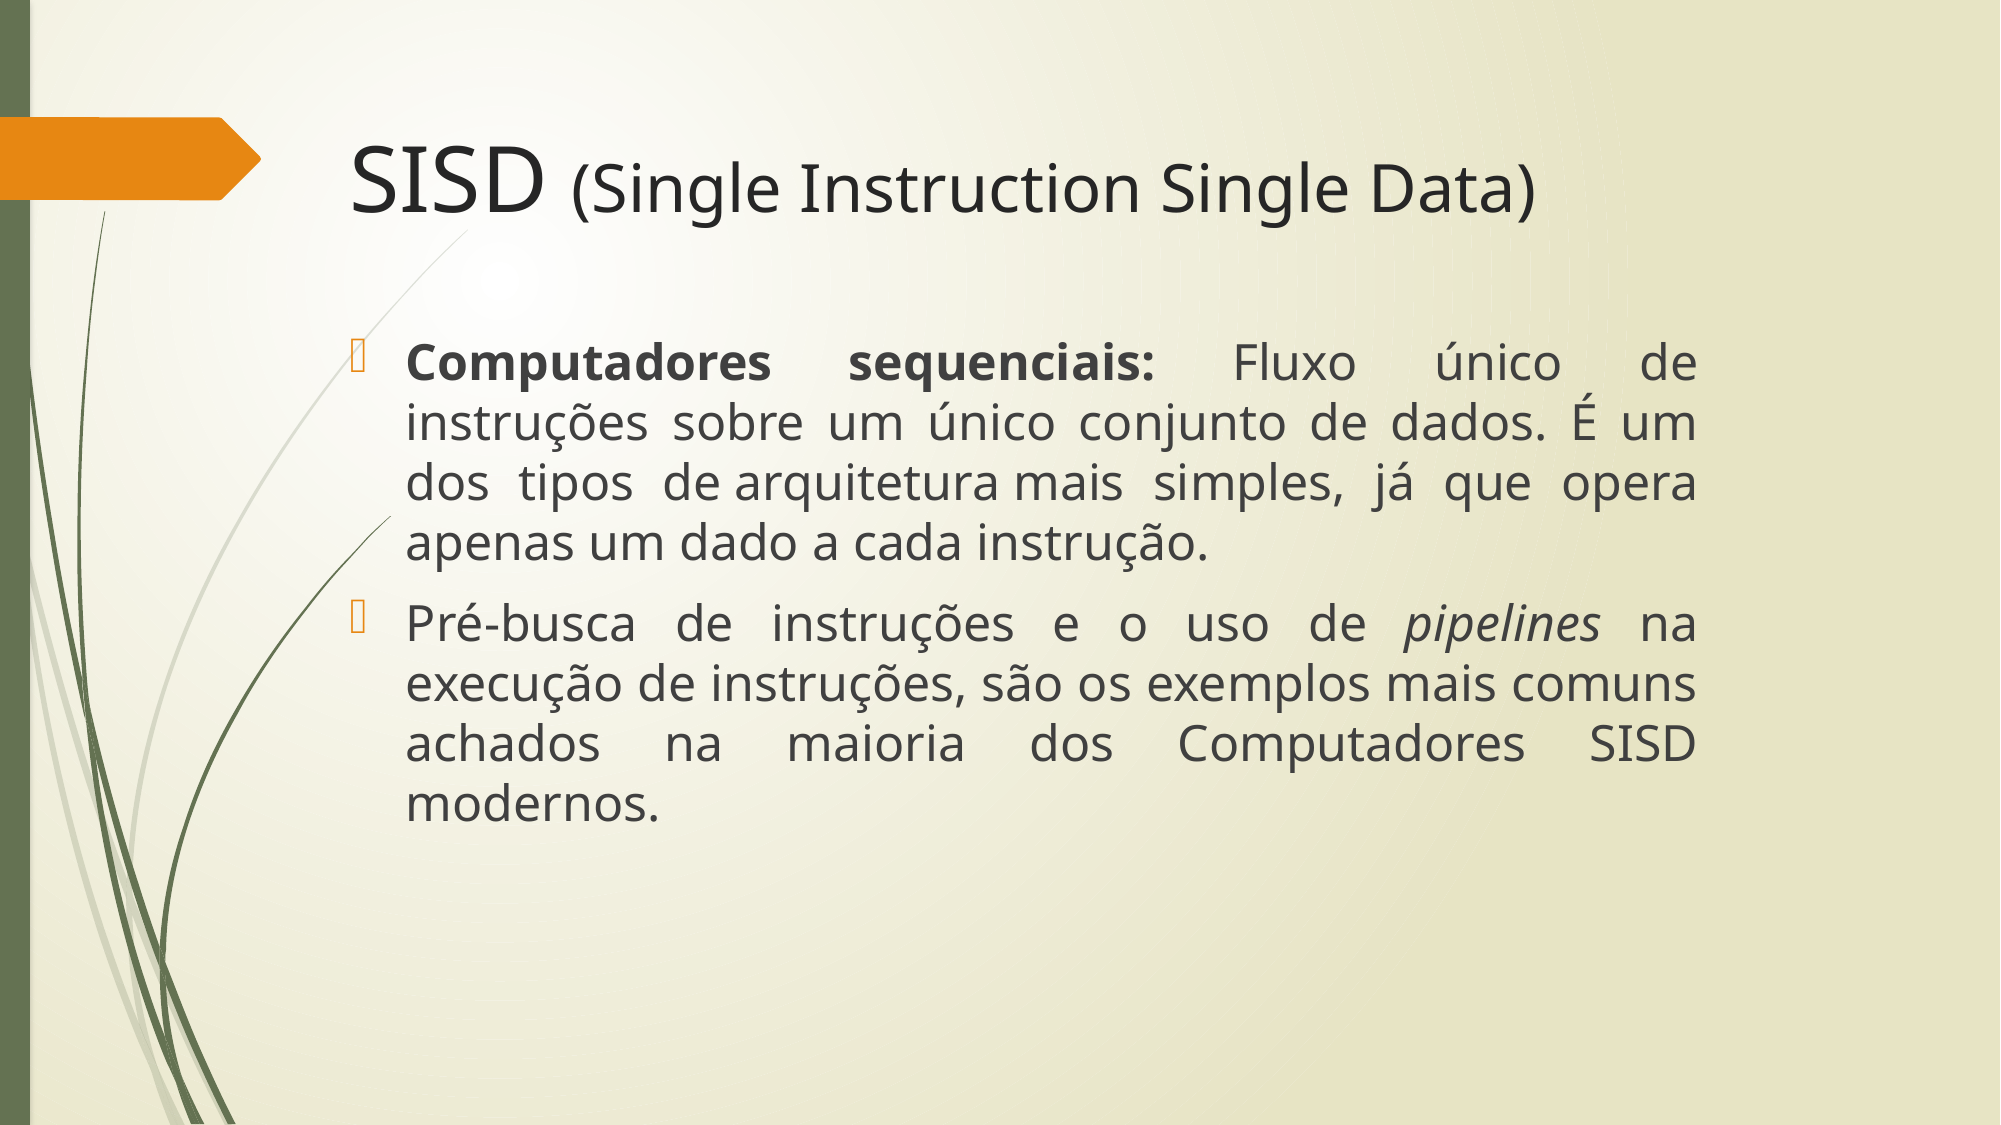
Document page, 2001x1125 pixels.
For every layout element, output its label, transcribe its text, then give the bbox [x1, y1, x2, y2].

title SISD (Single Instruction Single Data) [334, 112, 1797, 324]
list Computadores sequenciais: Fluxo único de instruções sobre um único conjunto de dados. É um dos tipos de arquitetura mais simples, já que opera apenas um dado a cada instrução. Pré-busca de instruções e o uso de pipelines na execução de instruções, são os exemplos mais comuns achados na maioria dos Computadores SISD modernos. [334, 323, 1714, 1042]
